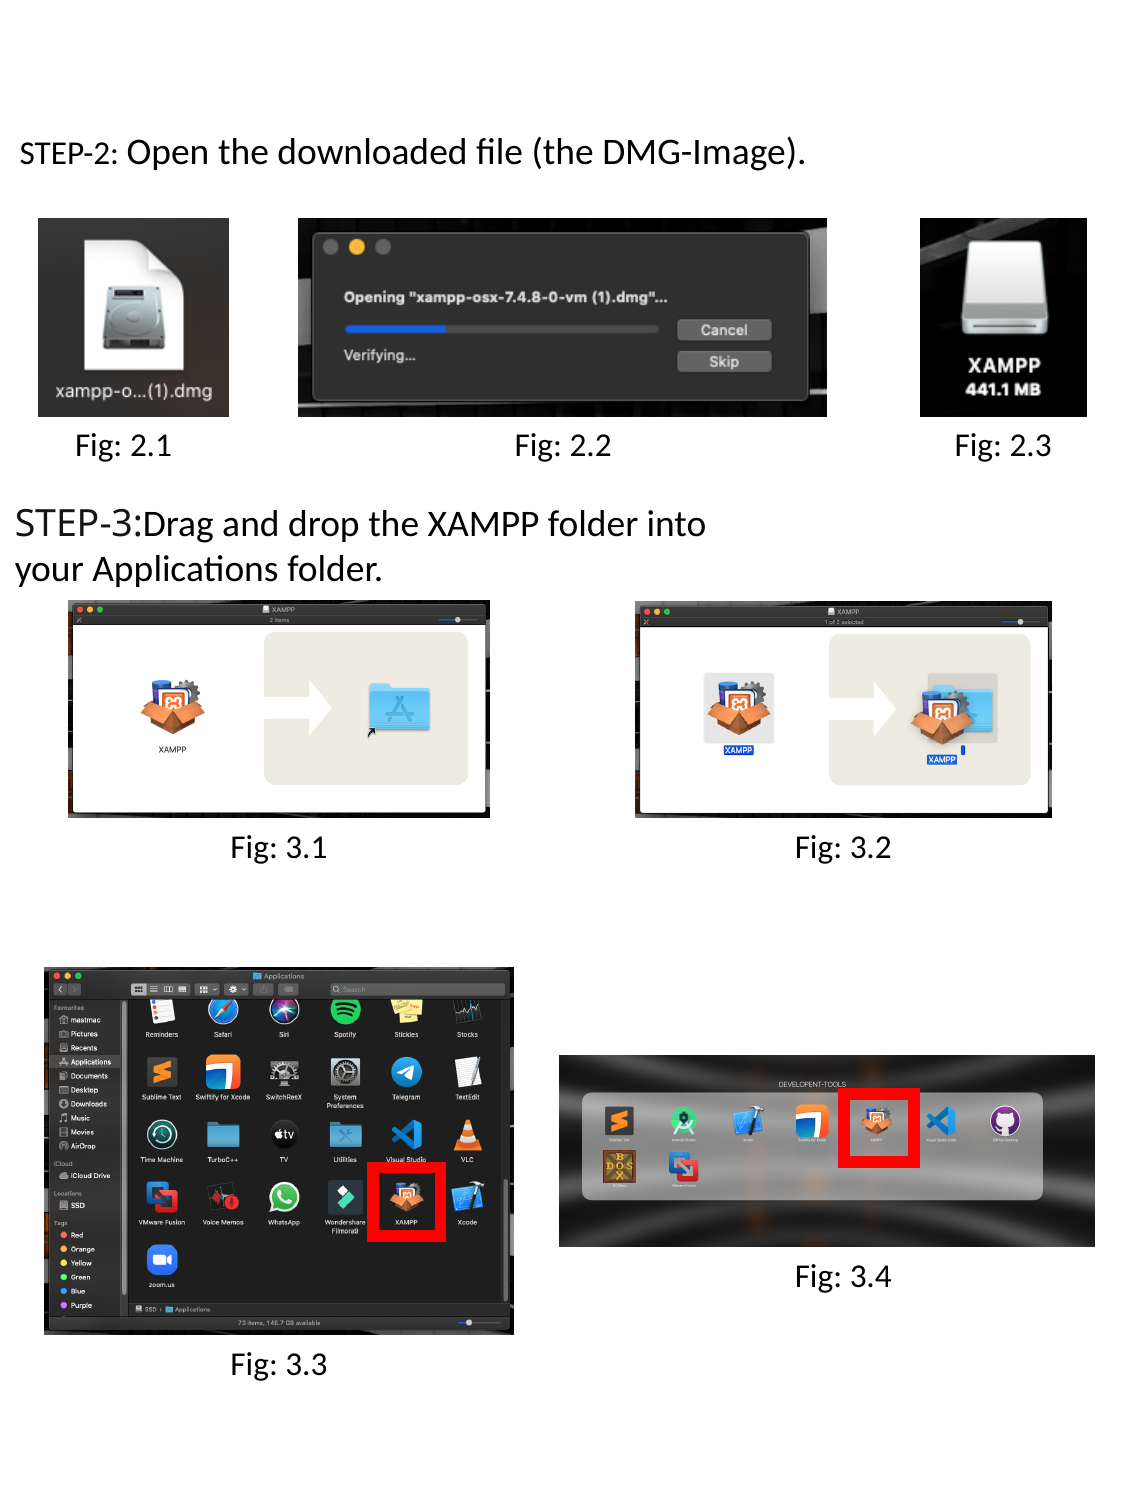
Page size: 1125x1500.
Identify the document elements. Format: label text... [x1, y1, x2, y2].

text_box Fig: 3.1 [215, 818, 343, 873]
text_box STEP-3:Drag and drop the XAMPP folder into your Applications folder. [0, 491, 1093, 597]
picture [298, 218, 827, 417]
text_box Fig: 3.2 [779, 818, 908, 873]
text_box Fig: 2.2 [499, 417, 627, 471]
picture [44, 967, 514, 1335]
picture [558, 1055, 1095, 1247]
text_box Fig: 3.3 [215, 1335, 343, 1390]
picture [920, 218, 1087, 417]
picture [38, 218, 229, 417]
text_box Fig: 3.4 [779, 1247, 908, 1302]
text_box Fig: 2.1 [59, 417, 188, 471]
picture [68, 600, 490, 818]
picture [635, 601, 1052, 818]
text_box Fig: 2.3 [939, 417, 1067, 471]
text_box STEP-2: Open the downloaded file (the DMG-Image). [4, 119, 823, 180]
